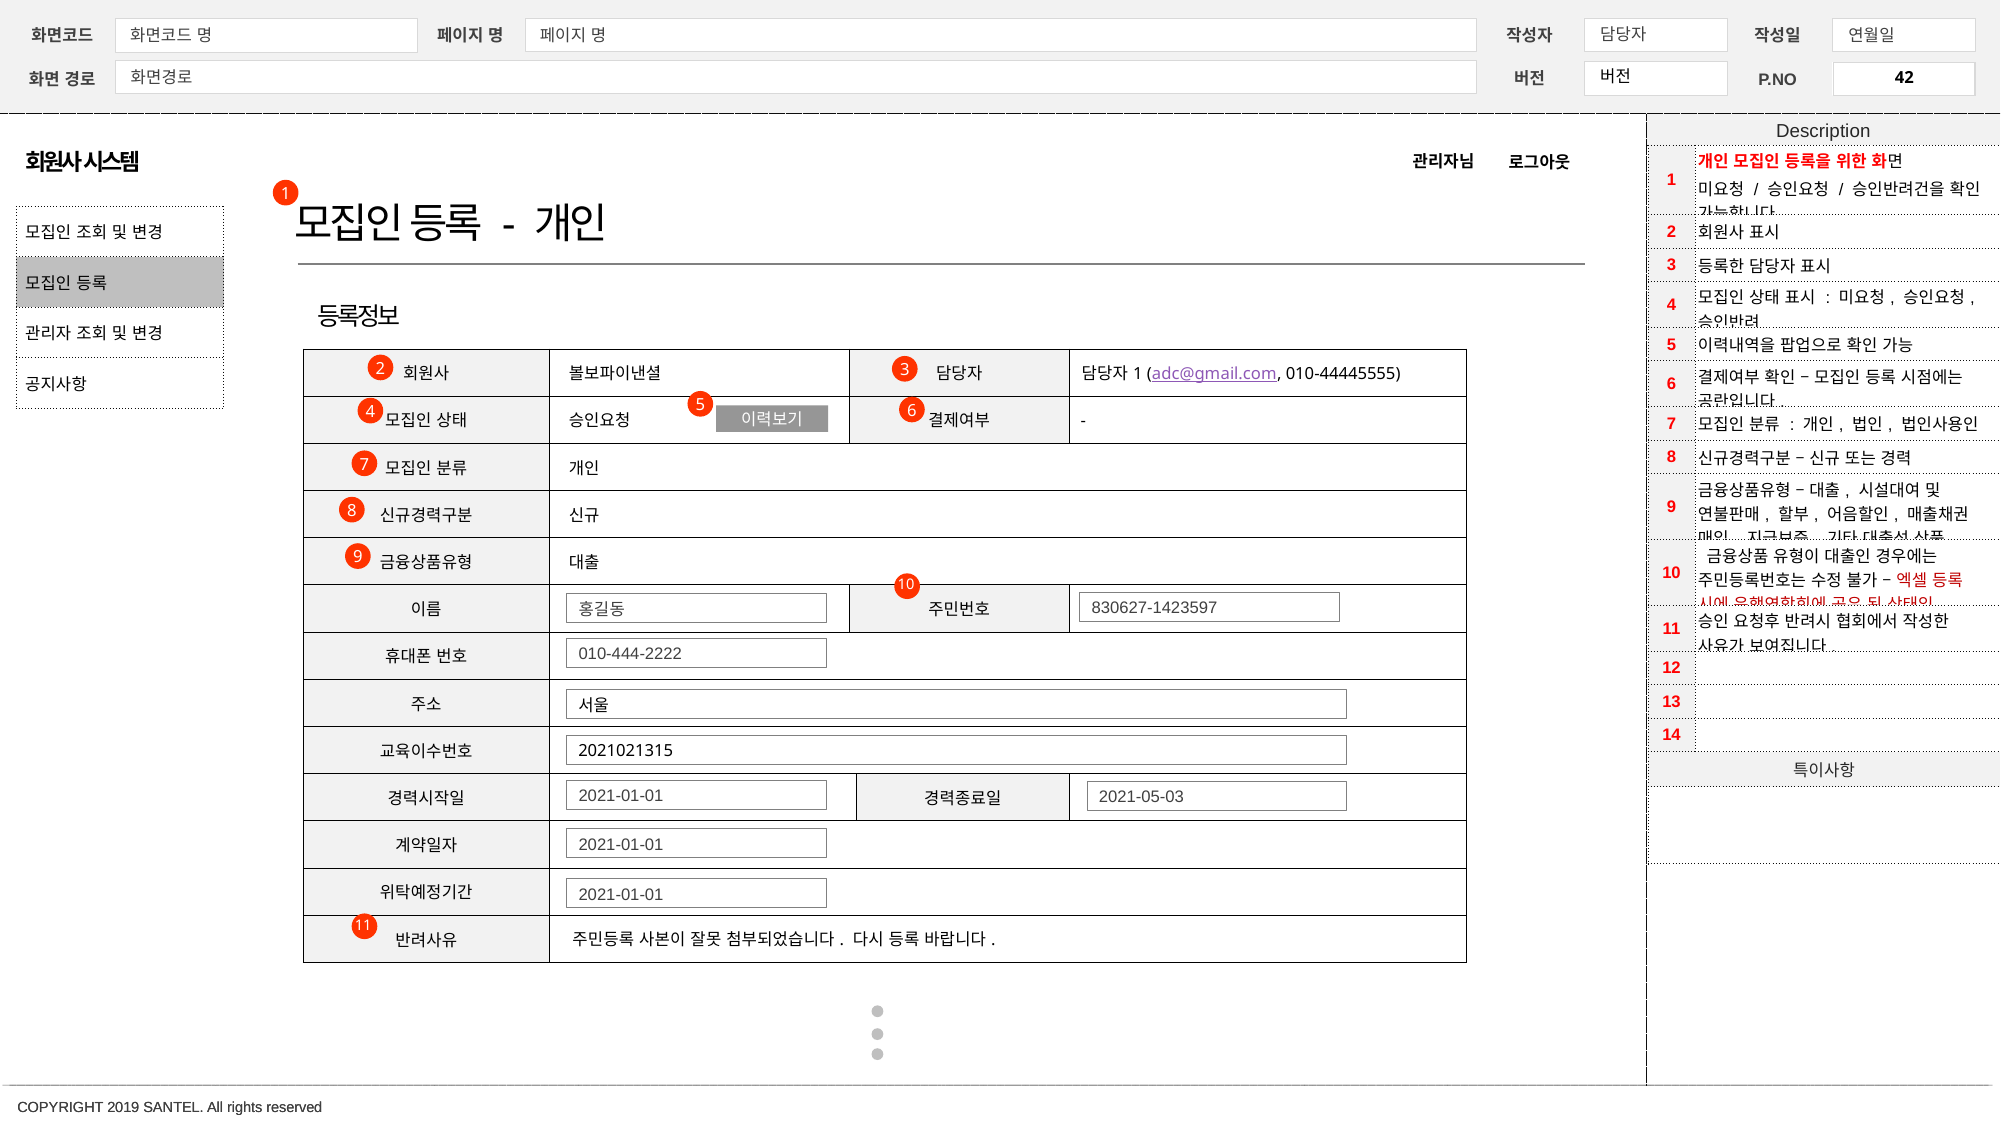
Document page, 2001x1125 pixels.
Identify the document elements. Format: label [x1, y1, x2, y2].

table_header [1070, 350, 1466, 396]
text_box [1078, 590, 1342, 624]
text_box [892, 356, 917, 381]
table_cell [550, 916, 1466, 962]
text_box [358, 398, 383, 423]
text_box [352, 451, 377, 476]
text_box [346, 544, 370, 568]
text_box [565, 592, 828, 625]
table_cell [304, 633, 549, 679]
text_box [688, 392, 713, 416]
table_header [550, 350, 849, 396]
text_box [273, 180, 646, 255]
table_cell [550, 538, 1466, 584]
text_box [565, 827, 828, 860]
table_cell [1648, 215, 2000, 864]
table_cell [16, 257, 224, 408]
text_box [303, 292, 669, 338]
table_cell [304, 869, 549, 915]
table_header [304, 350, 549, 396]
table_cell [857, 774, 1069, 820]
table_cell [304, 585, 549, 632]
text_box [368, 355, 393, 380]
table_header [16, 207, 224, 257]
table_cell [1070, 774, 1466, 820]
table_cell [550, 444, 1466, 490]
text_box [565, 778, 828, 811]
text_box [882, 567, 944, 601]
table_cell [304, 774, 549, 820]
table_cell [304, 444, 549, 490]
table_cell [1070, 585, 1466, 632]
table_cell [550, 633, 1466, 679]
text_box [564, 688, 1348, 721]
table_cell [850, 397, 1069, 443]
table_cell [1070, 397, 1466, 443]
text_box [565, 877, 828, 910]
text_box [1085, 780, 1349, 813]
table_cell [304, 916, 549, 962]
text_box [339, 907, 401, 942]
table_cell [550, 727, 1466, 773]
table_cell [550, 397, 849, 443]
text_box [565, 636, 828, 669]
text_box [1398, 143, 1603, 179]
text_box [871, 1005, 884, 1061]
text_box [900, 397, 924, 422]
table_cell [850, 585, 1069, 632]
table_cell [550, 585, 849, 632]
table_cell [550, 491, 1466, 537]
table_cell [550, 680, 1466, 726]
table_cell [304, 727, 549, 773]
text_box [340, 497, 364, 522]
table_header [1648, 145, 2000, 215]
table_cell [304, 397, 549, 443]
table_cell [550, 869, 1466, 915]
table_cell [304, 680, 549, 726]
table_cell [304, 491, 549, 537]
table_header [850, 350, 1069, 396]
table_cell [550, 821, 1466, 868]
text_box [714, 403, 830, 434]
table_cell [304, 538, 549, 584]
table_cell [304, 821, 549, 868]
text_box [10, 140, 218, 183]
table_cell [550, 774, 856, 820]
text_box [564, 734, 1348, 767]
